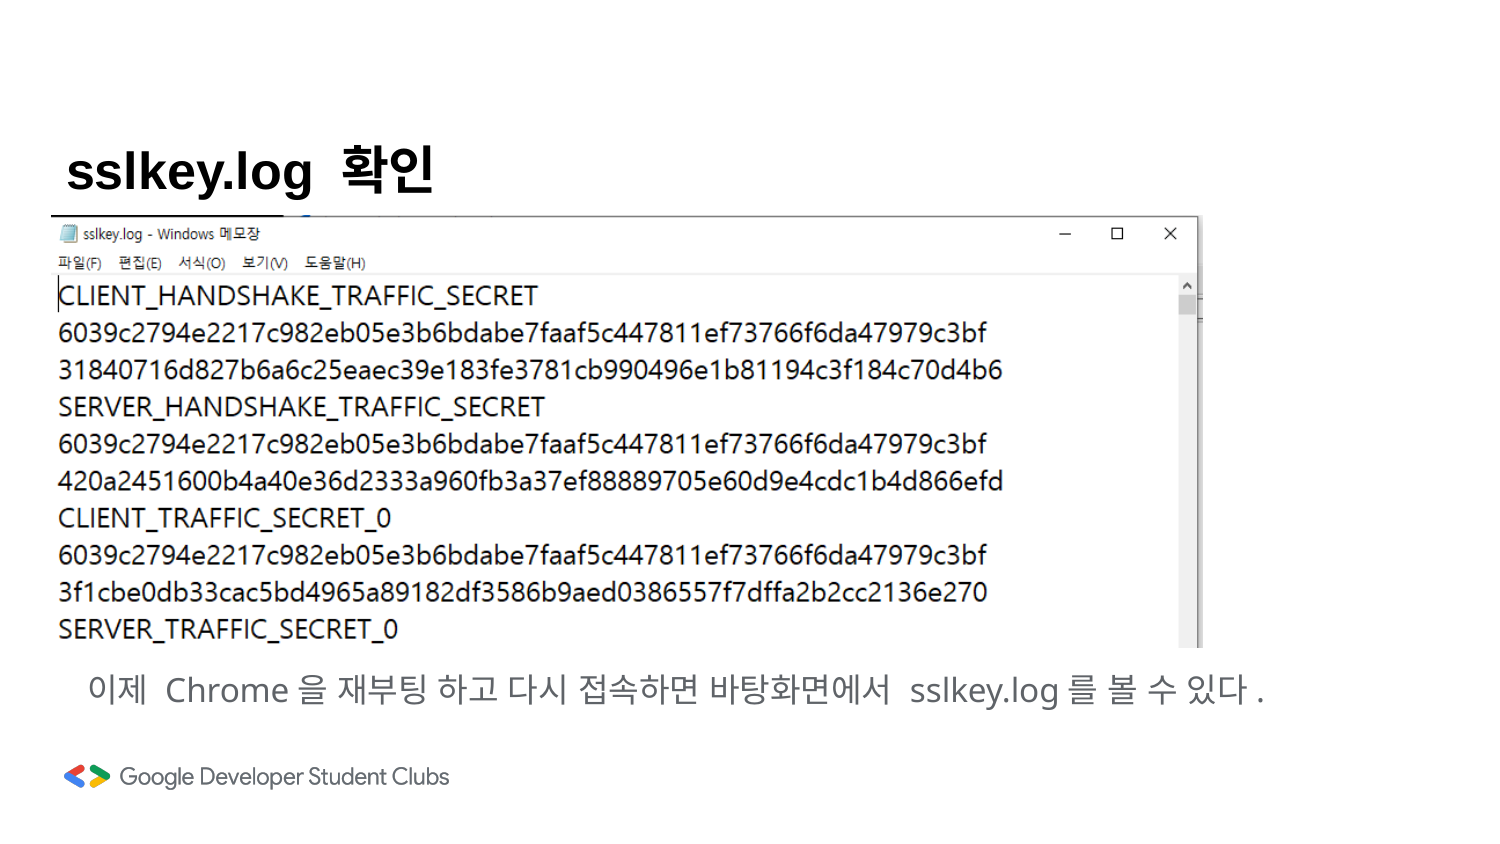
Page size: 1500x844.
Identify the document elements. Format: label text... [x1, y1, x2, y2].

picture [50, 214, 1203, 648]
list 이제 Chrome을 재부팅 하고 다시 접속하면 바탕화면에서 sslkey.log를 볼 수 있다. [51, 647, 1478, 750]
title sslkey.log 확인 [51, 91, 512, 213]
picture [64, 762, 449, 790]
